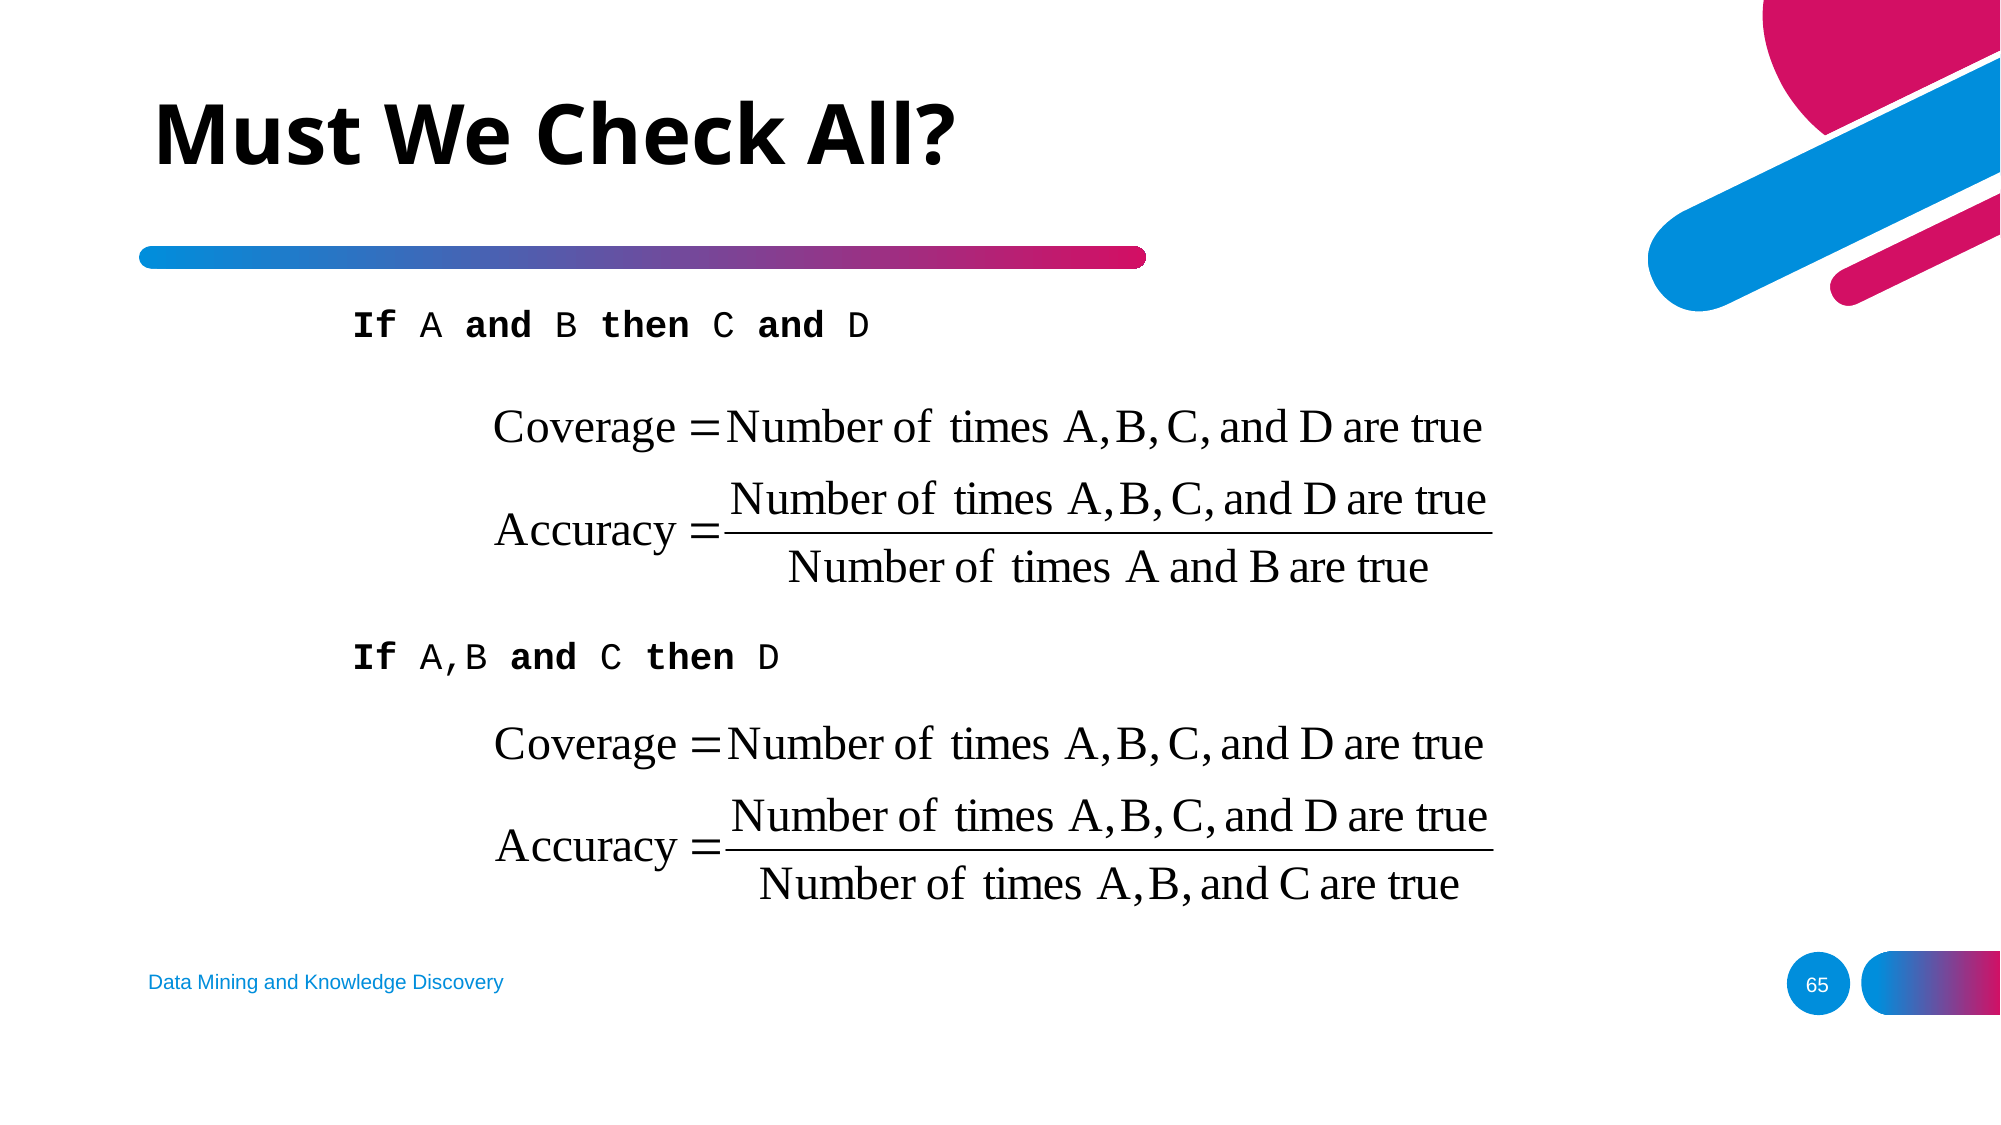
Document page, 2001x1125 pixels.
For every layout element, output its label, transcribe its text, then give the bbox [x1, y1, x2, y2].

text_box If A and B then C and D [337, 292, 1638, 353]
title Must We Check All? [137, 59, 1623, 215]
footer Data Mining and Knowledge Discovery [133, 951, 809, 1011]
slide_number 65 [1772, 954, 1863, 1015]
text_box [487, 716, 1502, 917]
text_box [486, 399, 1500, 593]
text_box If A,B and C then D [337, 624, 1638, 685]
